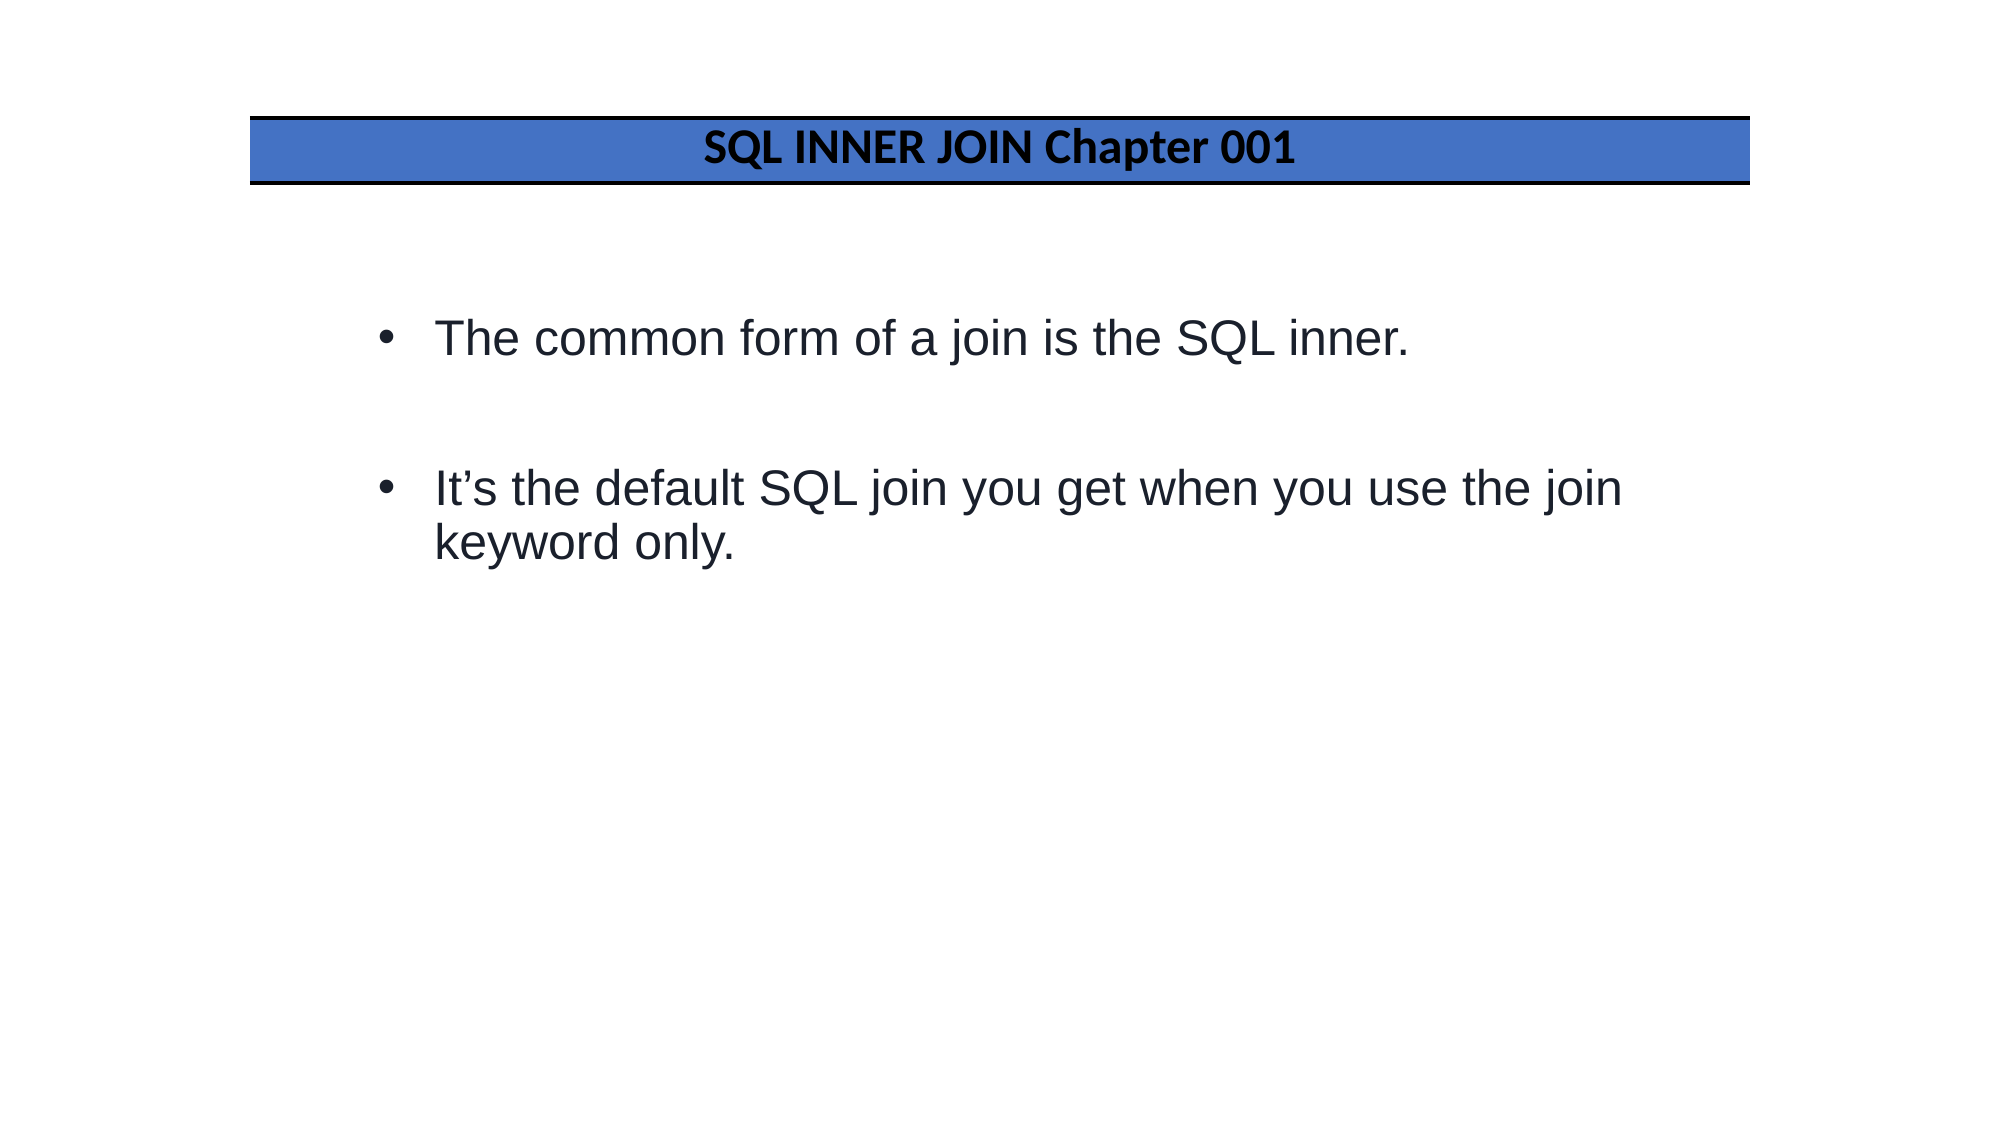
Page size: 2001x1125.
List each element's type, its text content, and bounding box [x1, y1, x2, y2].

table_header SQL INNER JOIN Chapter 001 [250, 120, 1750, 181]
subtitle The common form of a join is the SQL inner. It’s the default SQL join you get when you use the join keyword only. [363, 304, 1644, 868]
